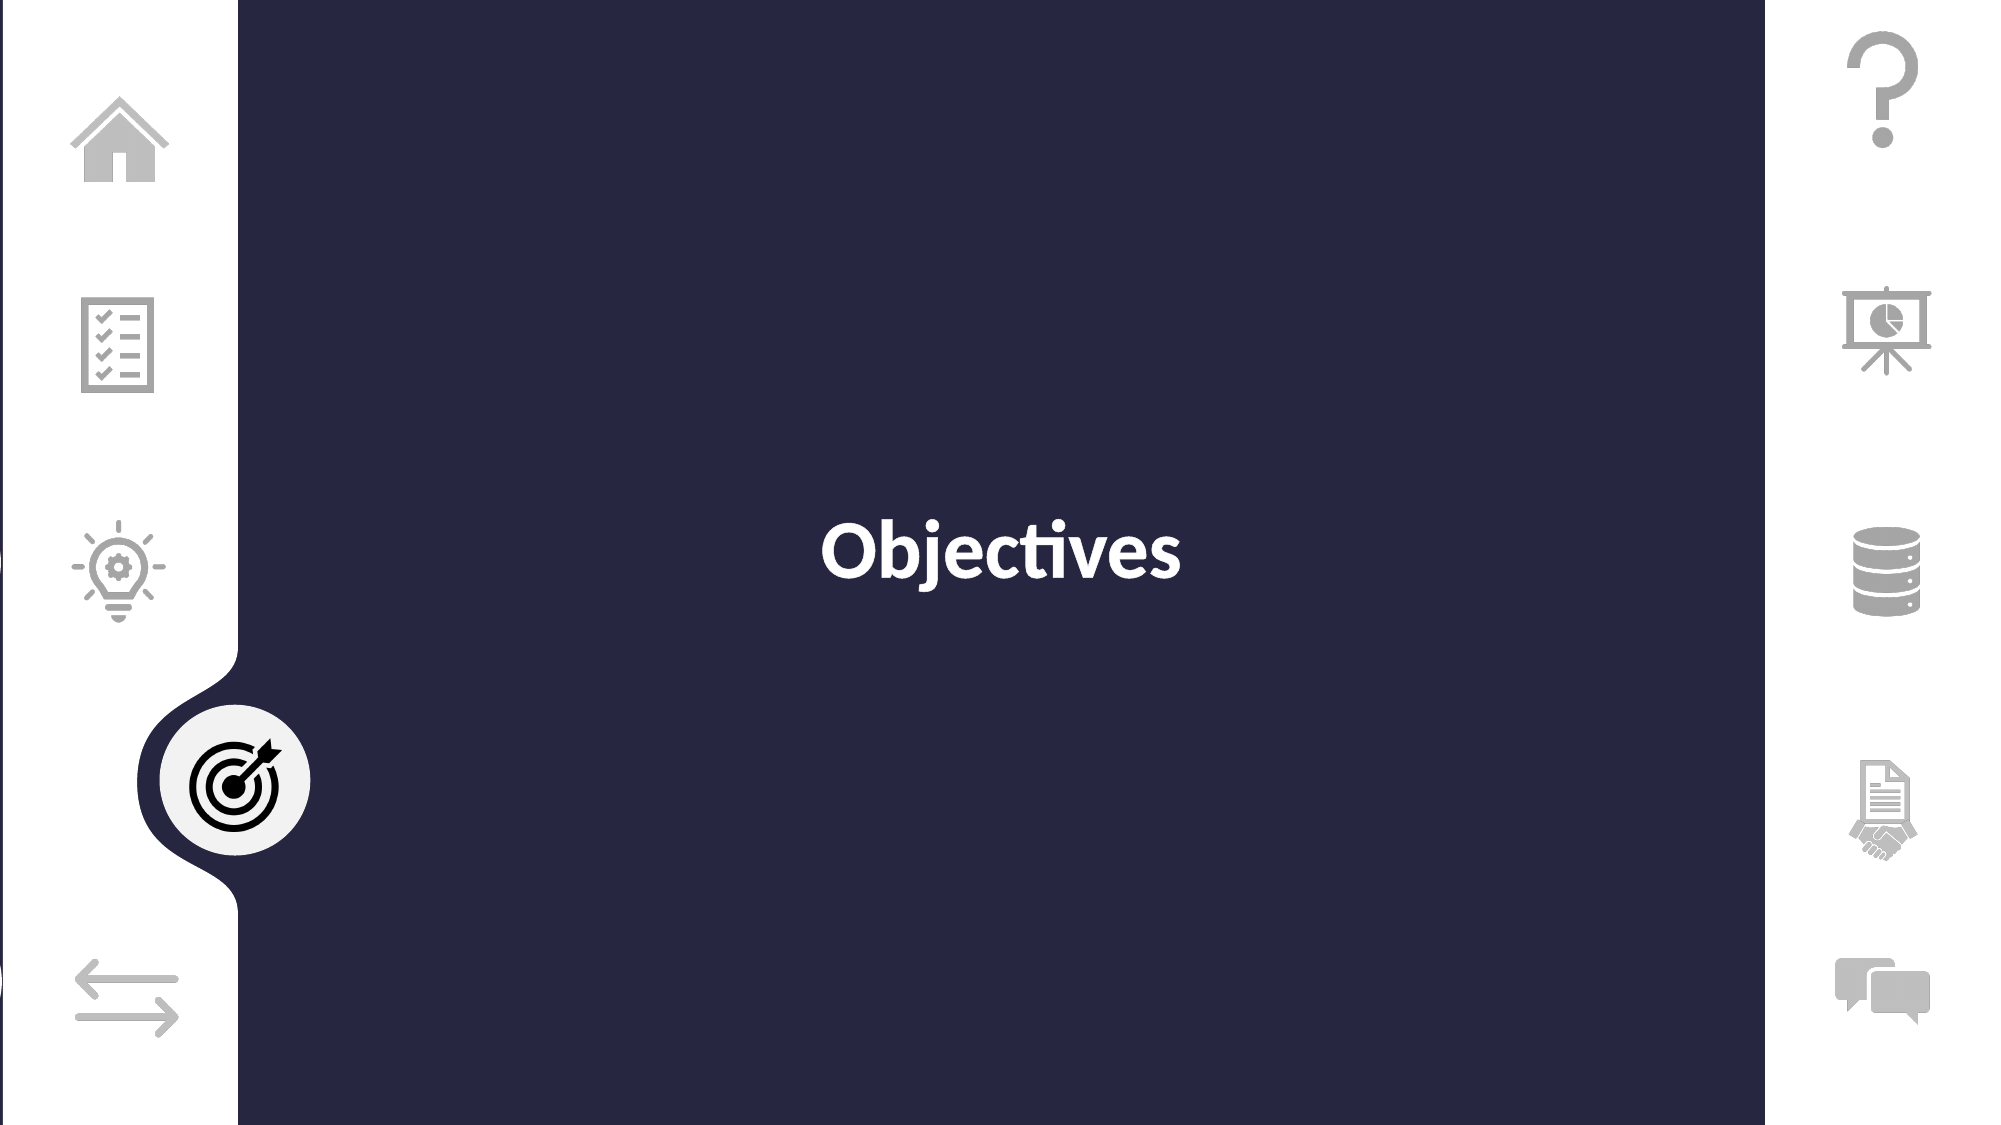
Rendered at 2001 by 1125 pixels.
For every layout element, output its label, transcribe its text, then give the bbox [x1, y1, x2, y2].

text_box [159, 704, 311, 856]
picture [63, 515, 176, 629]
picture [1807, 14, 1958, 165]
picture [63, 82, 176, 196]
text_box Objectives [805, 487, 1197, 602]
picture [65, 736, 159, 849]
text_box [1844, 754, 1923, 878]
picture [1830, 273, 1943, 387]
text_box [1764, 0, 2000, 1125]
text_box [1, 0, 239, 1125]
picture [61, 288, 174, 402]
picture [1826, 935, 1939, 1048]
picture [70, 941, 183, 1055]
picture [1830, 515, 1943, 628]
